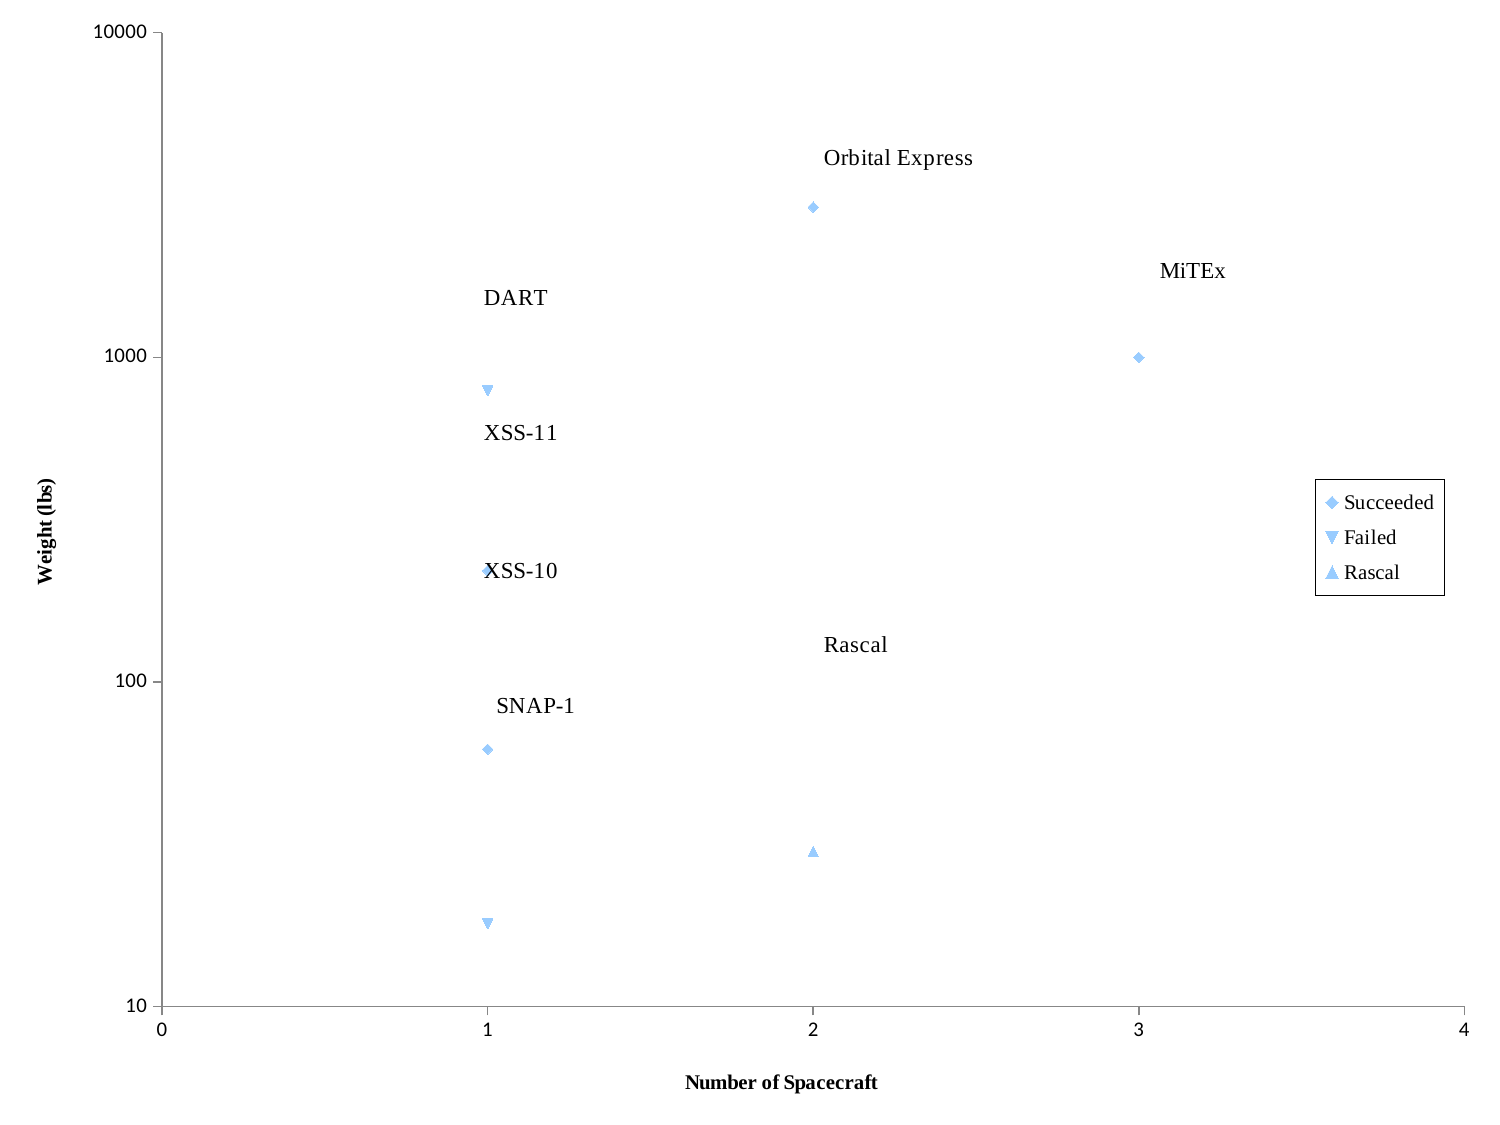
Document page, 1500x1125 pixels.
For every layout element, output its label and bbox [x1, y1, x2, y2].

chart [0, 0, 1500, 1125]
